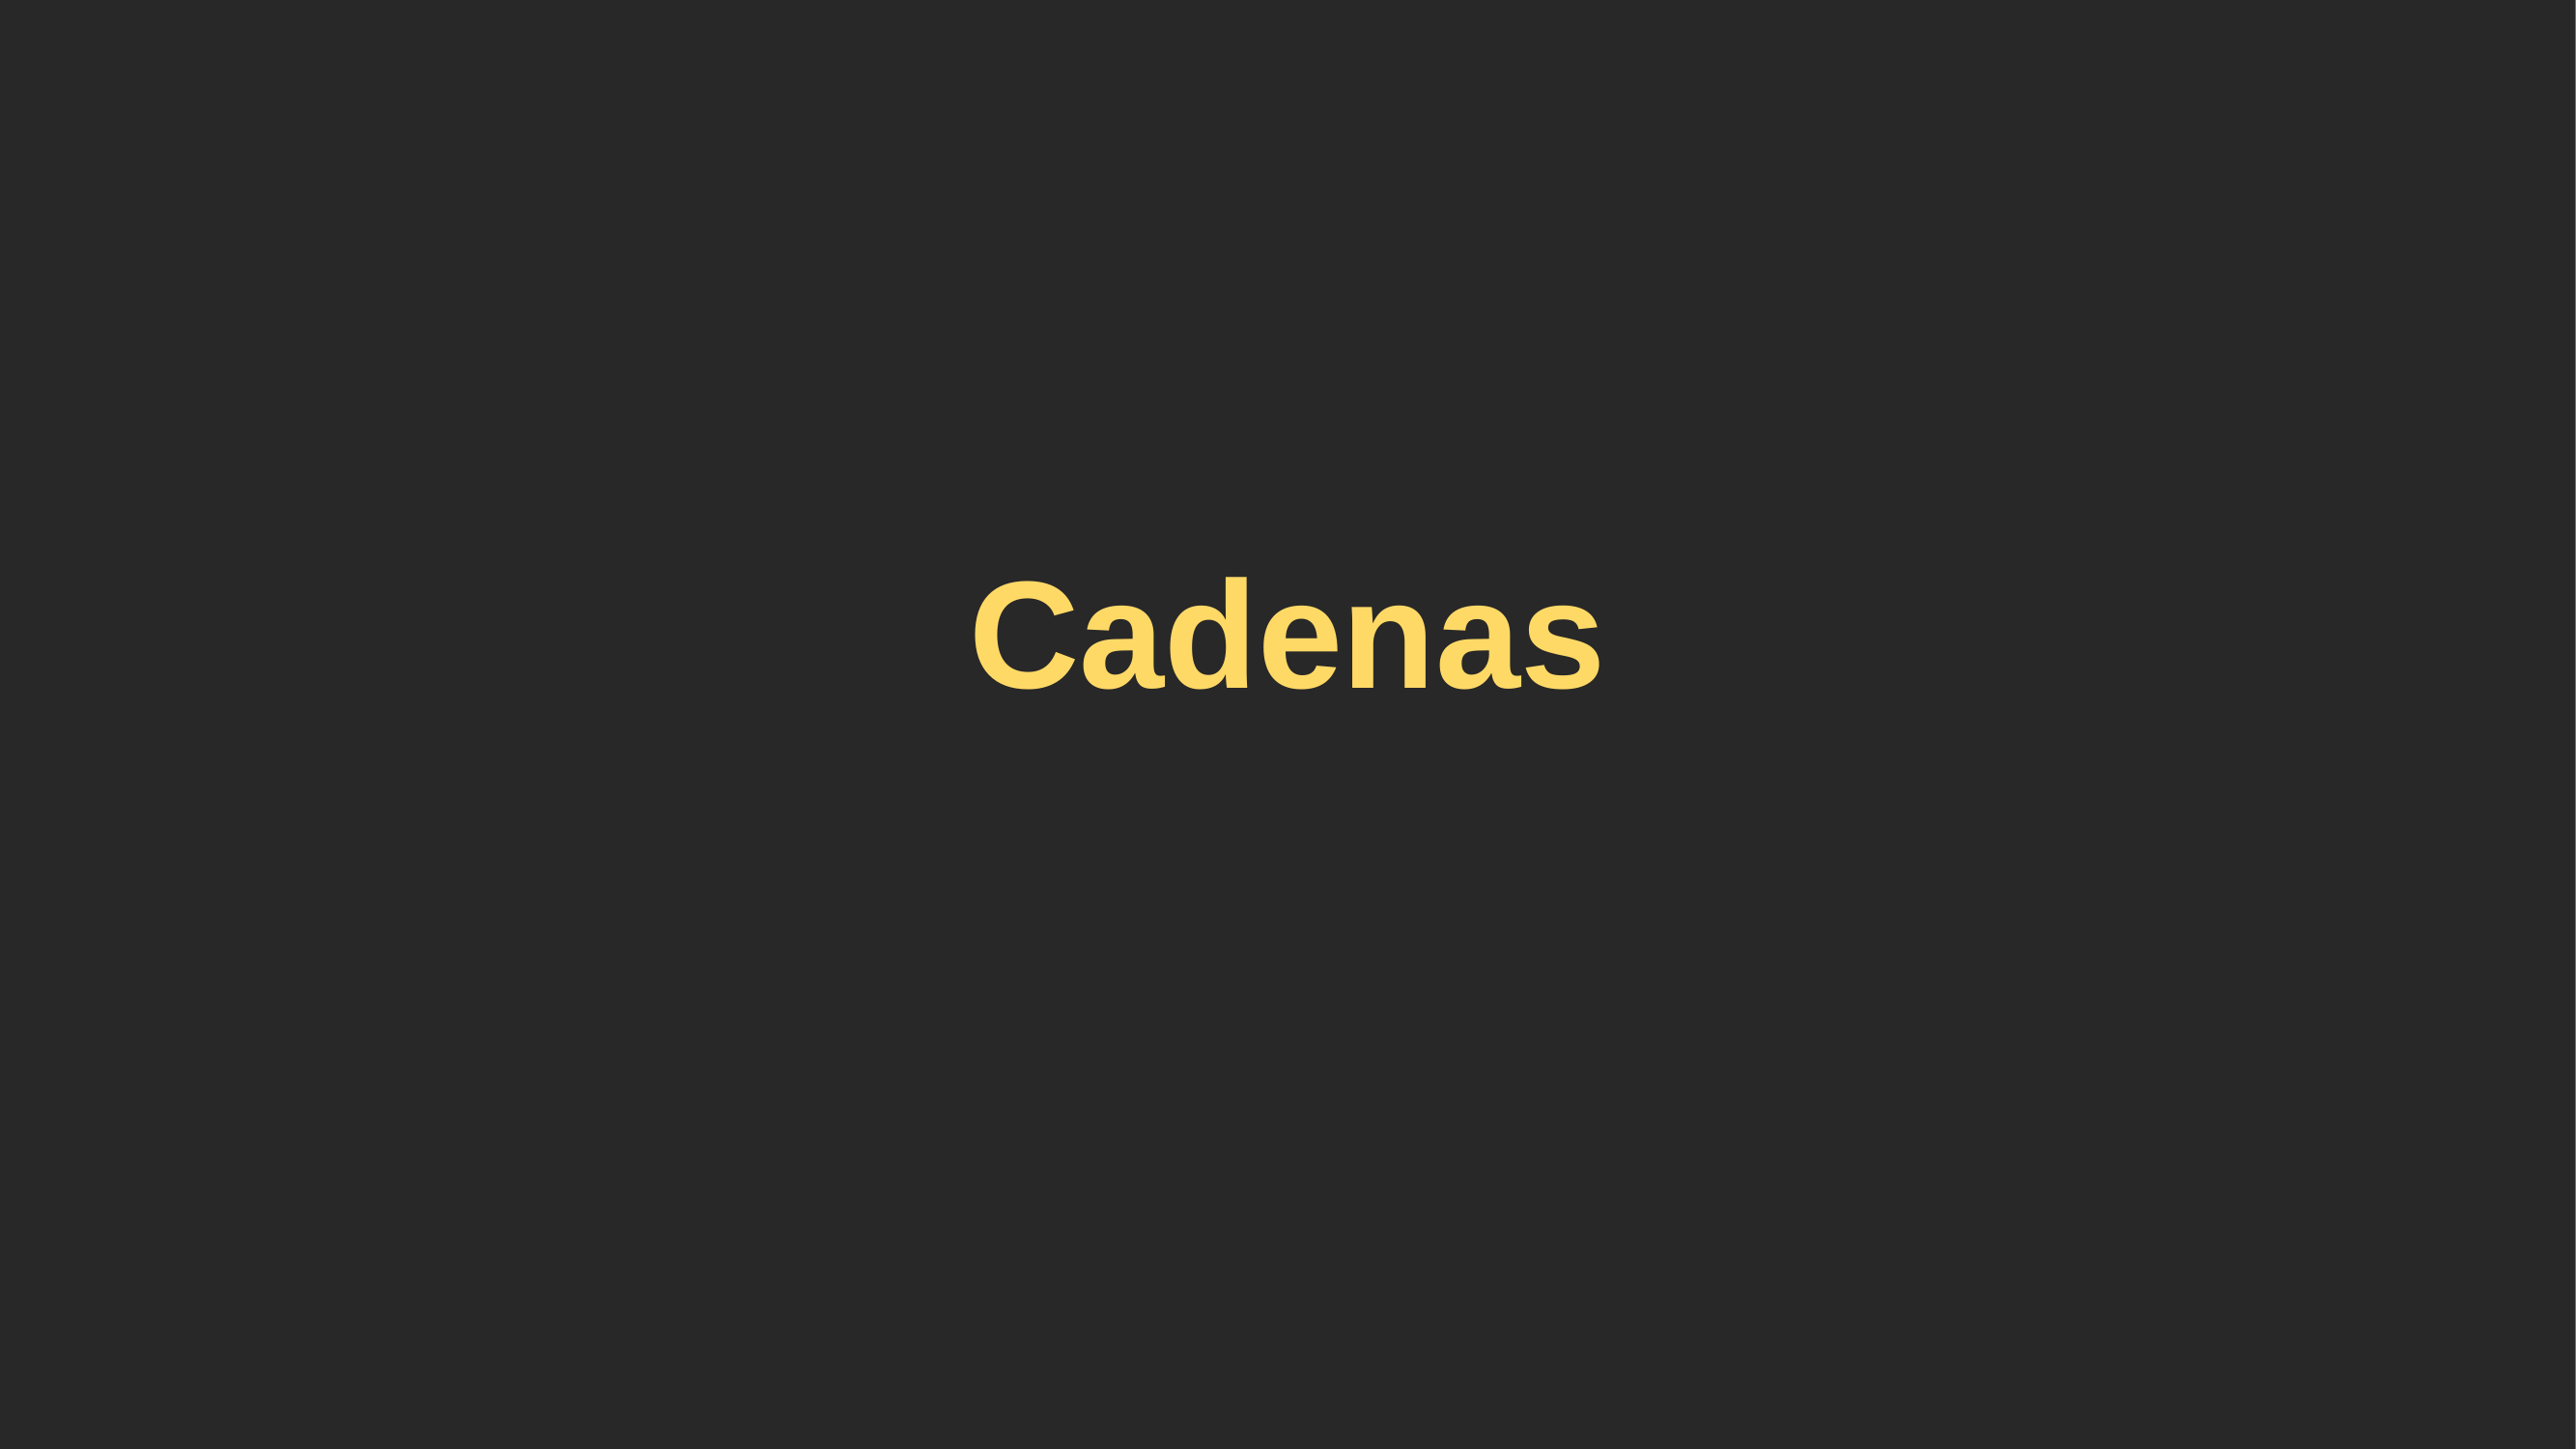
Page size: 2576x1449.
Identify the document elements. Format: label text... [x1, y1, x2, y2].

title Cadenas [99, 526, 2476, 724]
